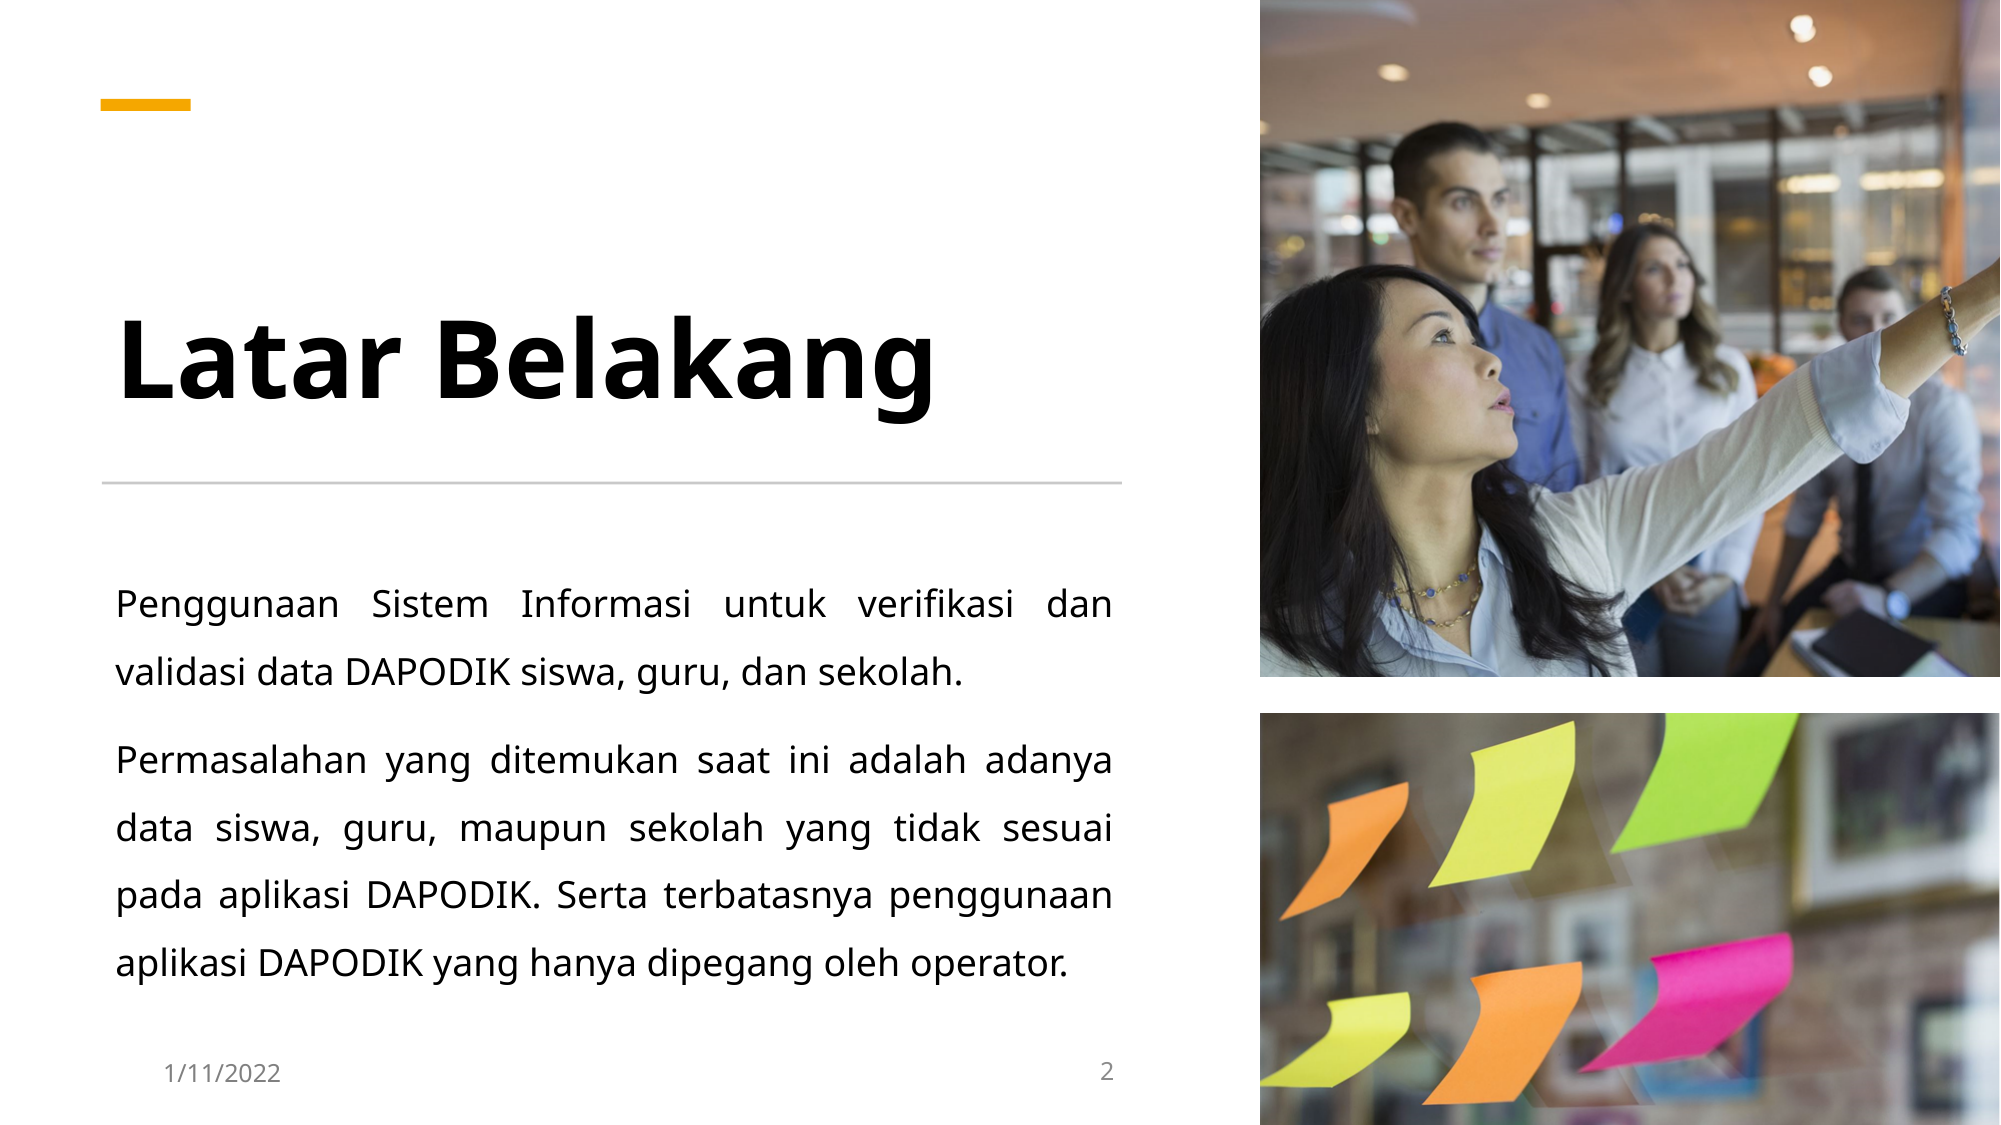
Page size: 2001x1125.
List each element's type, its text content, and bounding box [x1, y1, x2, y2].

picture [1259, 713, 2000, 1125]
list Penggunaan Sistem Informasi untuk verifikasi dan validasi data DAPODIK siswa, guru, dan sekolah. Permasalahan yang ditemukan saat ini adalah adanya data siswa, guru, maupun sekolah yang tidak sesuai pada aplikasi DAPODIK. Serta terbatasnya penggunaan aplikasi DAPODIK yang hanya dipegang oleh operator. [100, 550, 1130, 1014]
text_box 1/11/2022 [148, 1049, 599, 1110]
slide_number 2 [919, 1042, 1130, 1103]
title Latar Belakang [100, 176, 1130, 429]
picture [1259, 0, 2000, 677]
